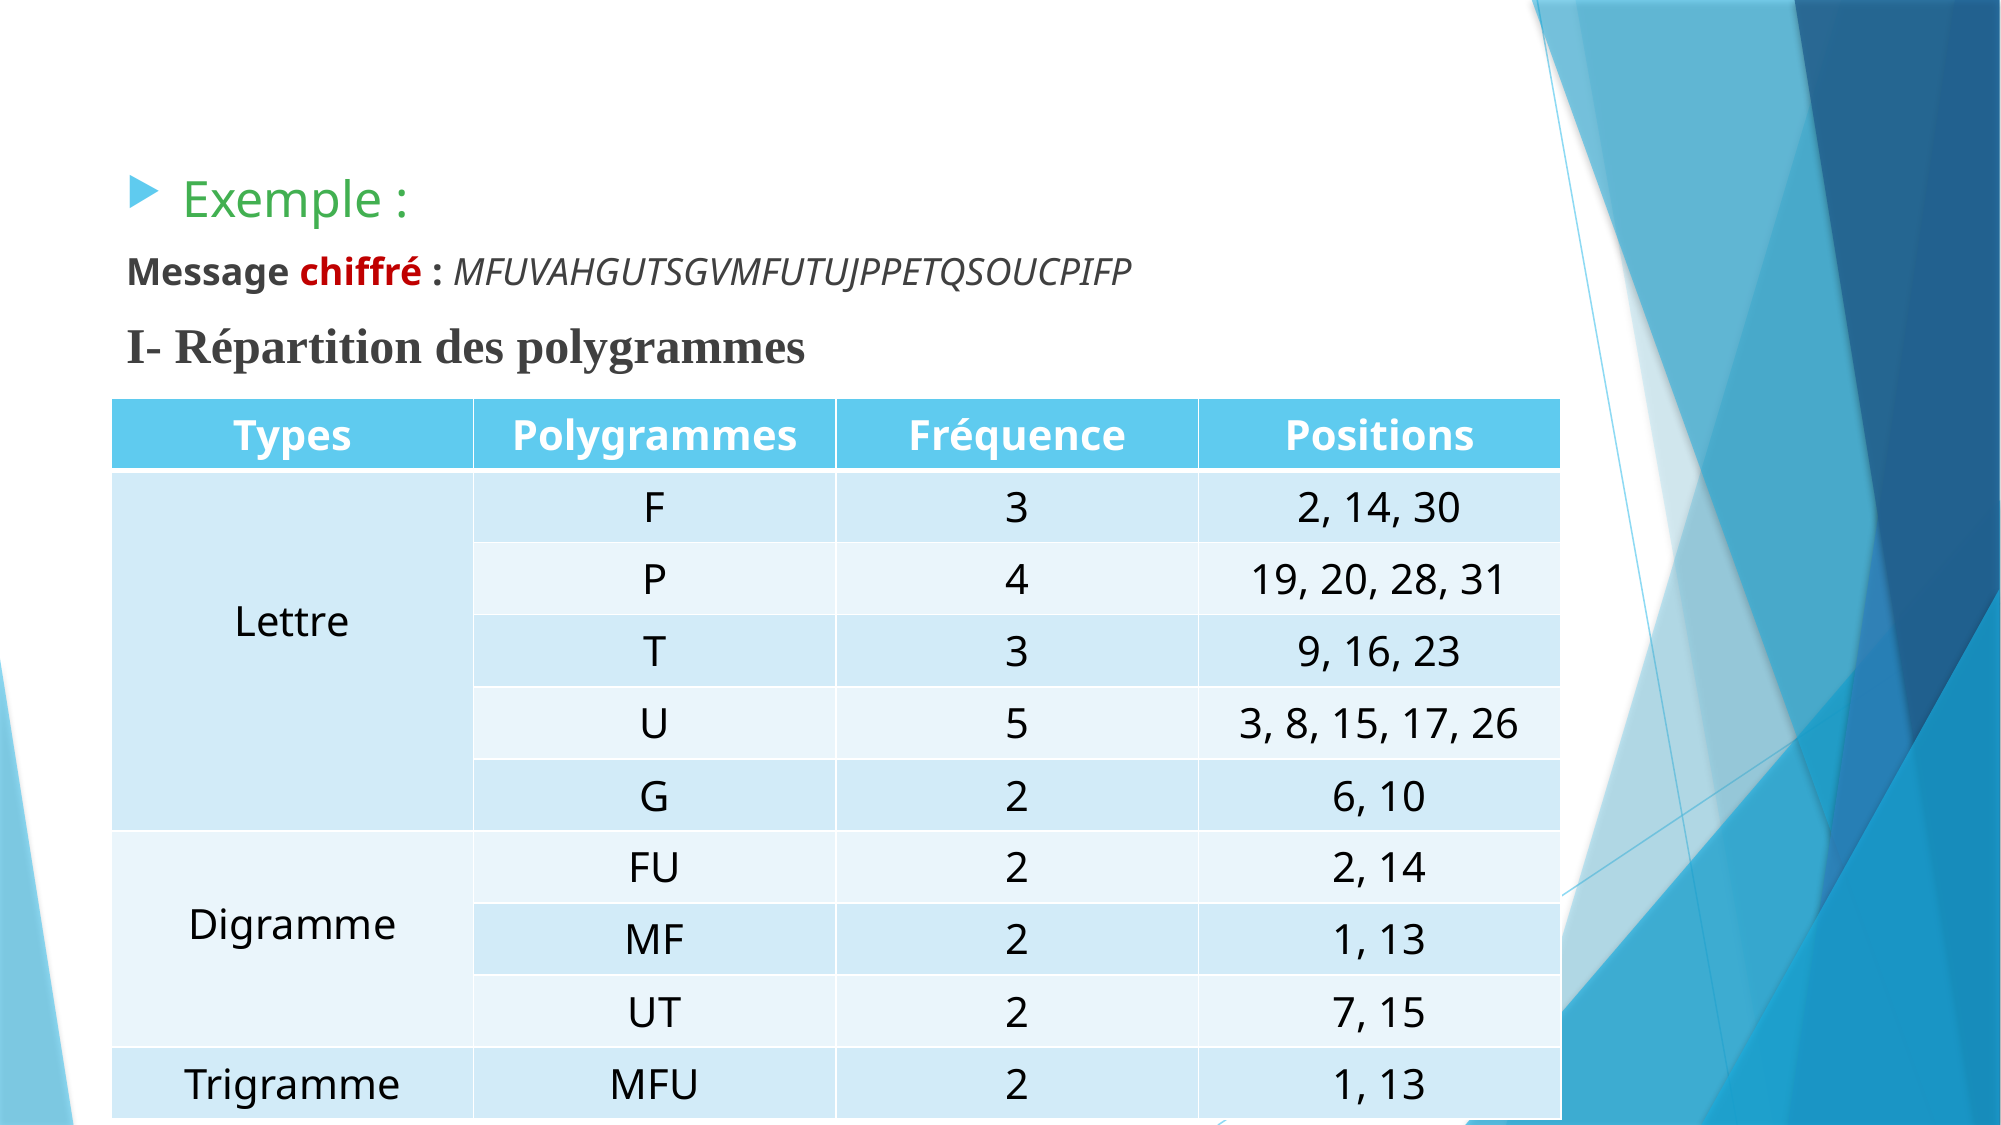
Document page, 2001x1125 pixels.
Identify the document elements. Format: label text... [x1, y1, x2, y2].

table_cell T [474, 615, 835, 686]
list Exemple : Message chiffré : MFUVAHGUTSGVMFUTUJPPETQSOUCPIFP I- Répartition des polygrammes [111, 93, 1522, 398]
table_cell 4 [837, 543, 1198, 614]
table_cell 2 [837, 976, 1198, 1046]
table_cell 2, 14, 30 [1199, 473, 1560, 542]
table_cell 9, 16, 23 [1199, 615, 1560, 686]
table_cell 7, 15 [1199, 976, 1560, 1046]
table_cell 3, 8, 15, 17, 26 [1199, 688, 1560, 758]
table_cell FU [474, 832, 835, 902]
table_cell F [474, 473, 835, 542]
table_cell 2 [837, 904, 1198, 974]
table_header Positions [1199, 399, 1560, 468]
table_cell 2 [837, 832, 1198, 902]
table_cell 2 [837, 1048, 1198, 1118]
table_cell UT [474, 976, 835, 1046]
table_cell Trigramme [112, 1048, 473, 1118]
table_cell G [474, 760, 835, 830]
table_cell Digramme [112, 832, 473, 1046]
table_cell 5 [837, 688, 1198, 758]
table_cell 2 [837, 760, 1198, 830]
table_cell P [474, 543, 835, 614]
table_cell Lettre [112, 473, 473, 830]
slide_number 19 [1409, 991, 1522, 1051]
table_cell 19, 20, 28, 31 [1199, 543, 1560, 614]
table_cell 2, 14 [1199, 832, 1560, 902]
table_cell U [474, 688, 835, 758]
table_cell MF [474, 904, 835, 974]
table_header Fréquence [837, 399, 1198, 468]
table_header Types [112, 399, 473, 468]
table_cell MFU [474, 1048, 835, 1118]
table_cell 1, 13 [1199, 1048, 1560, 1118]
table_cell 3 [837, 615, 1198, 686]
table_cell 3 [837, 473, 1198, 542]
table_cell 1, 13 [1199, 904, 1560, 974]
table_header Polygrammes [474, 399, 835, 468]
table_cell 6, 10 [1199, 760, 1560, 830]
